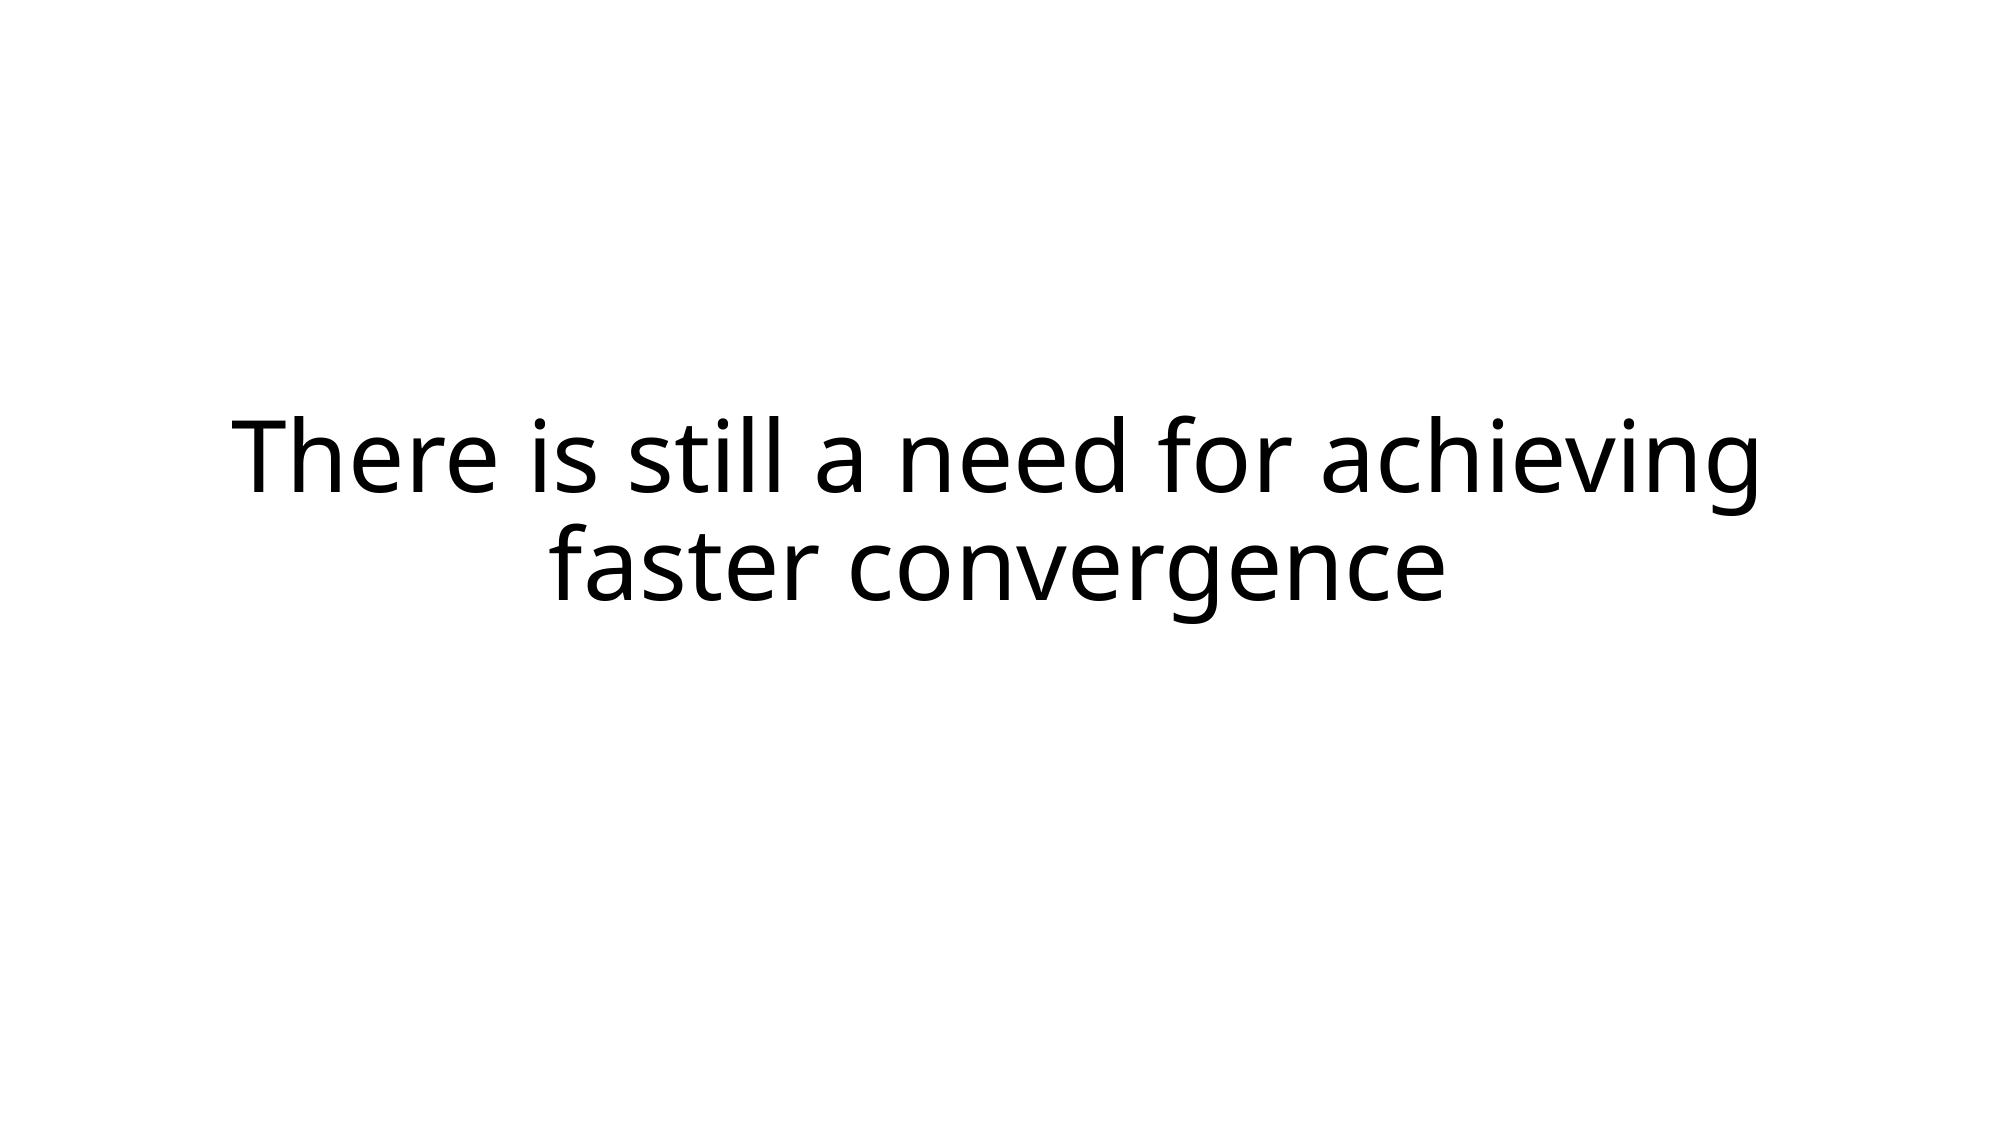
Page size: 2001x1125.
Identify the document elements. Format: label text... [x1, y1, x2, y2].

title There is still a need for achieving faster convergence [136, 280, 1862, 749]
